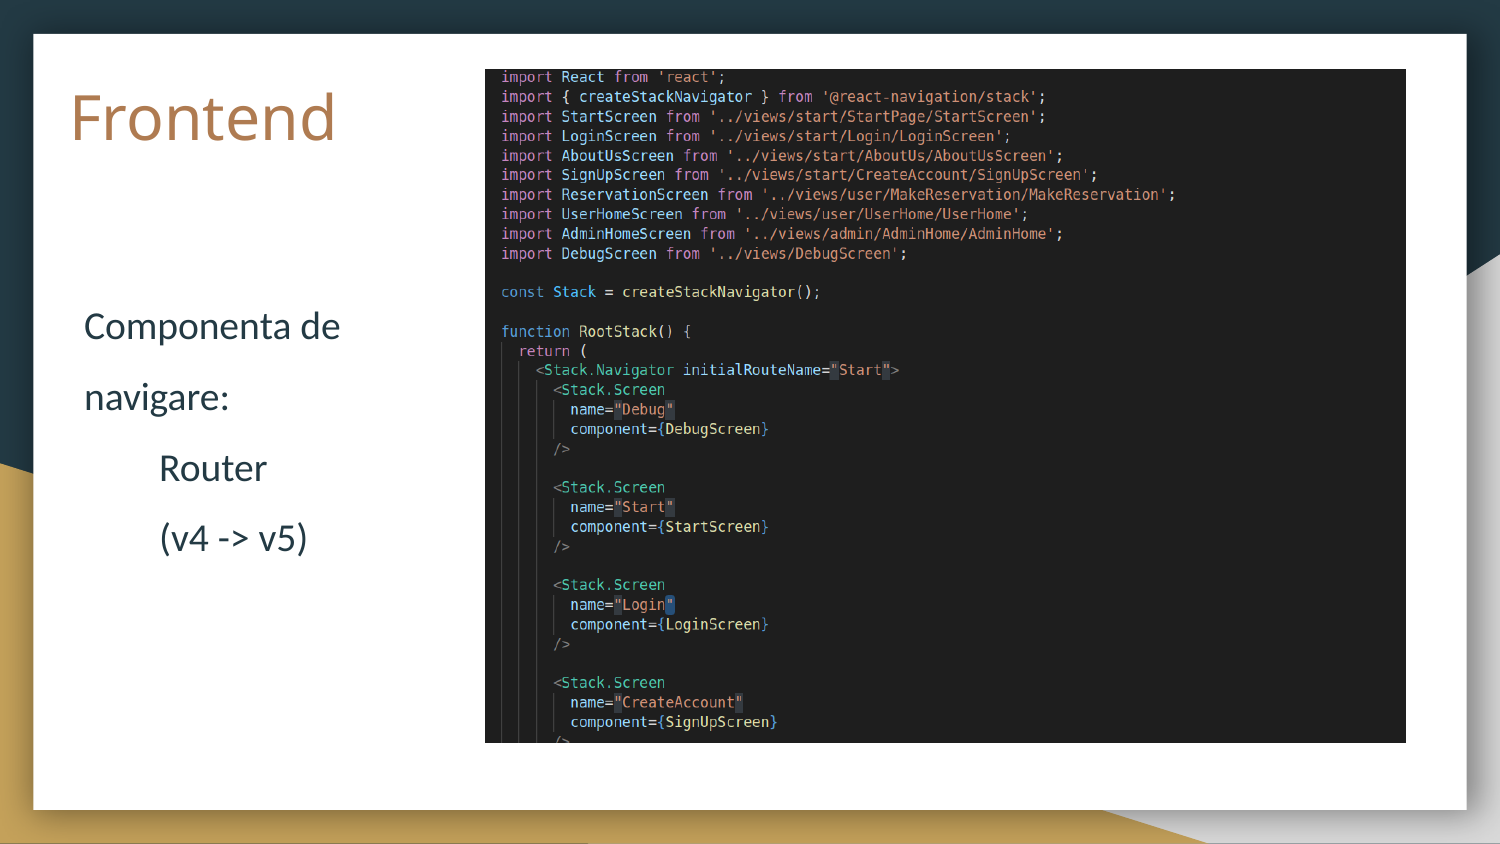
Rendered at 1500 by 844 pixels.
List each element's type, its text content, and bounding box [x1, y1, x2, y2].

picture [485, 69, 1406, 744]
title Frontend [54, 58, 362, 216]
list Componenta de navigare: Router (v4 -> v5) [69, 289, 408, 679]
